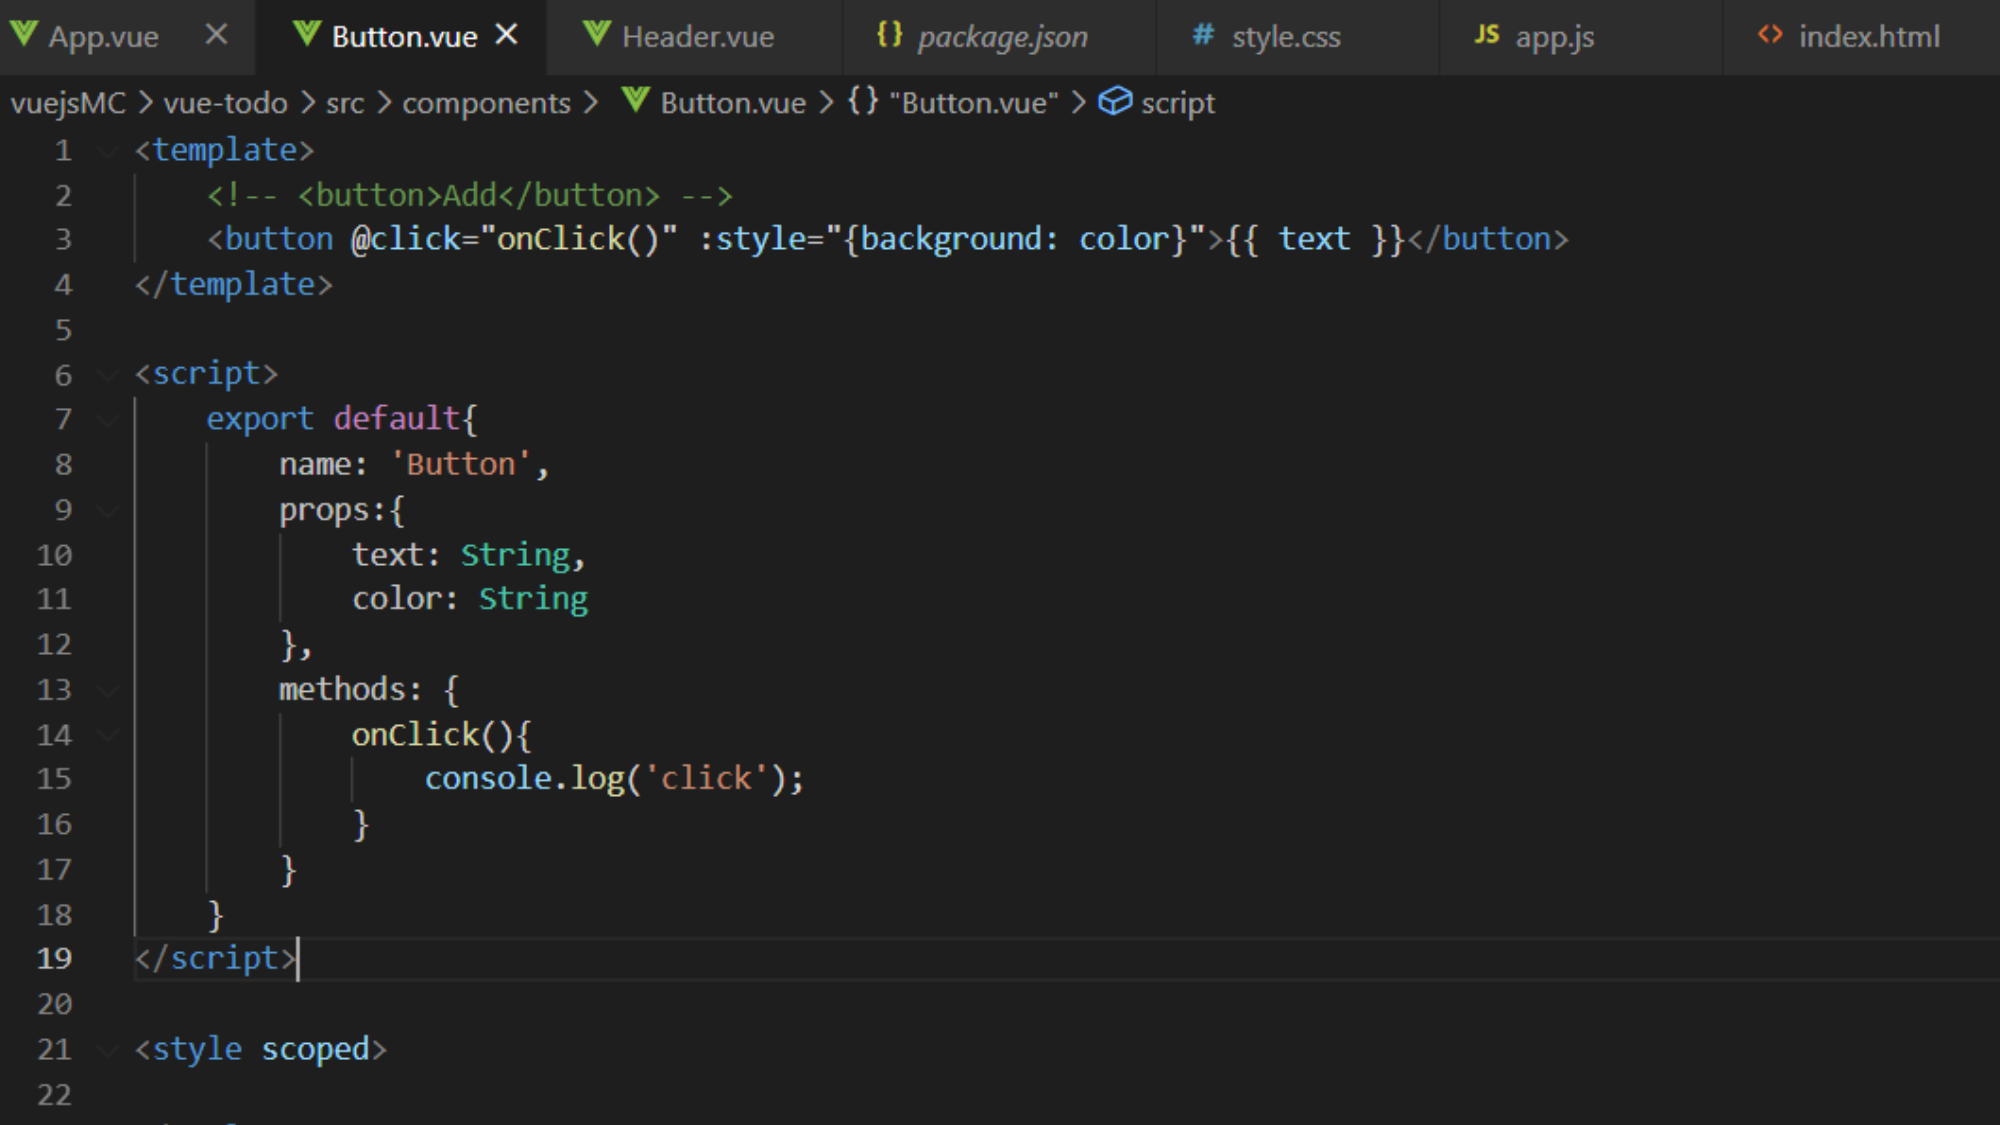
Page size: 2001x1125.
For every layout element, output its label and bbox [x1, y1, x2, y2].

list [0, 0, 2000, 1125]
